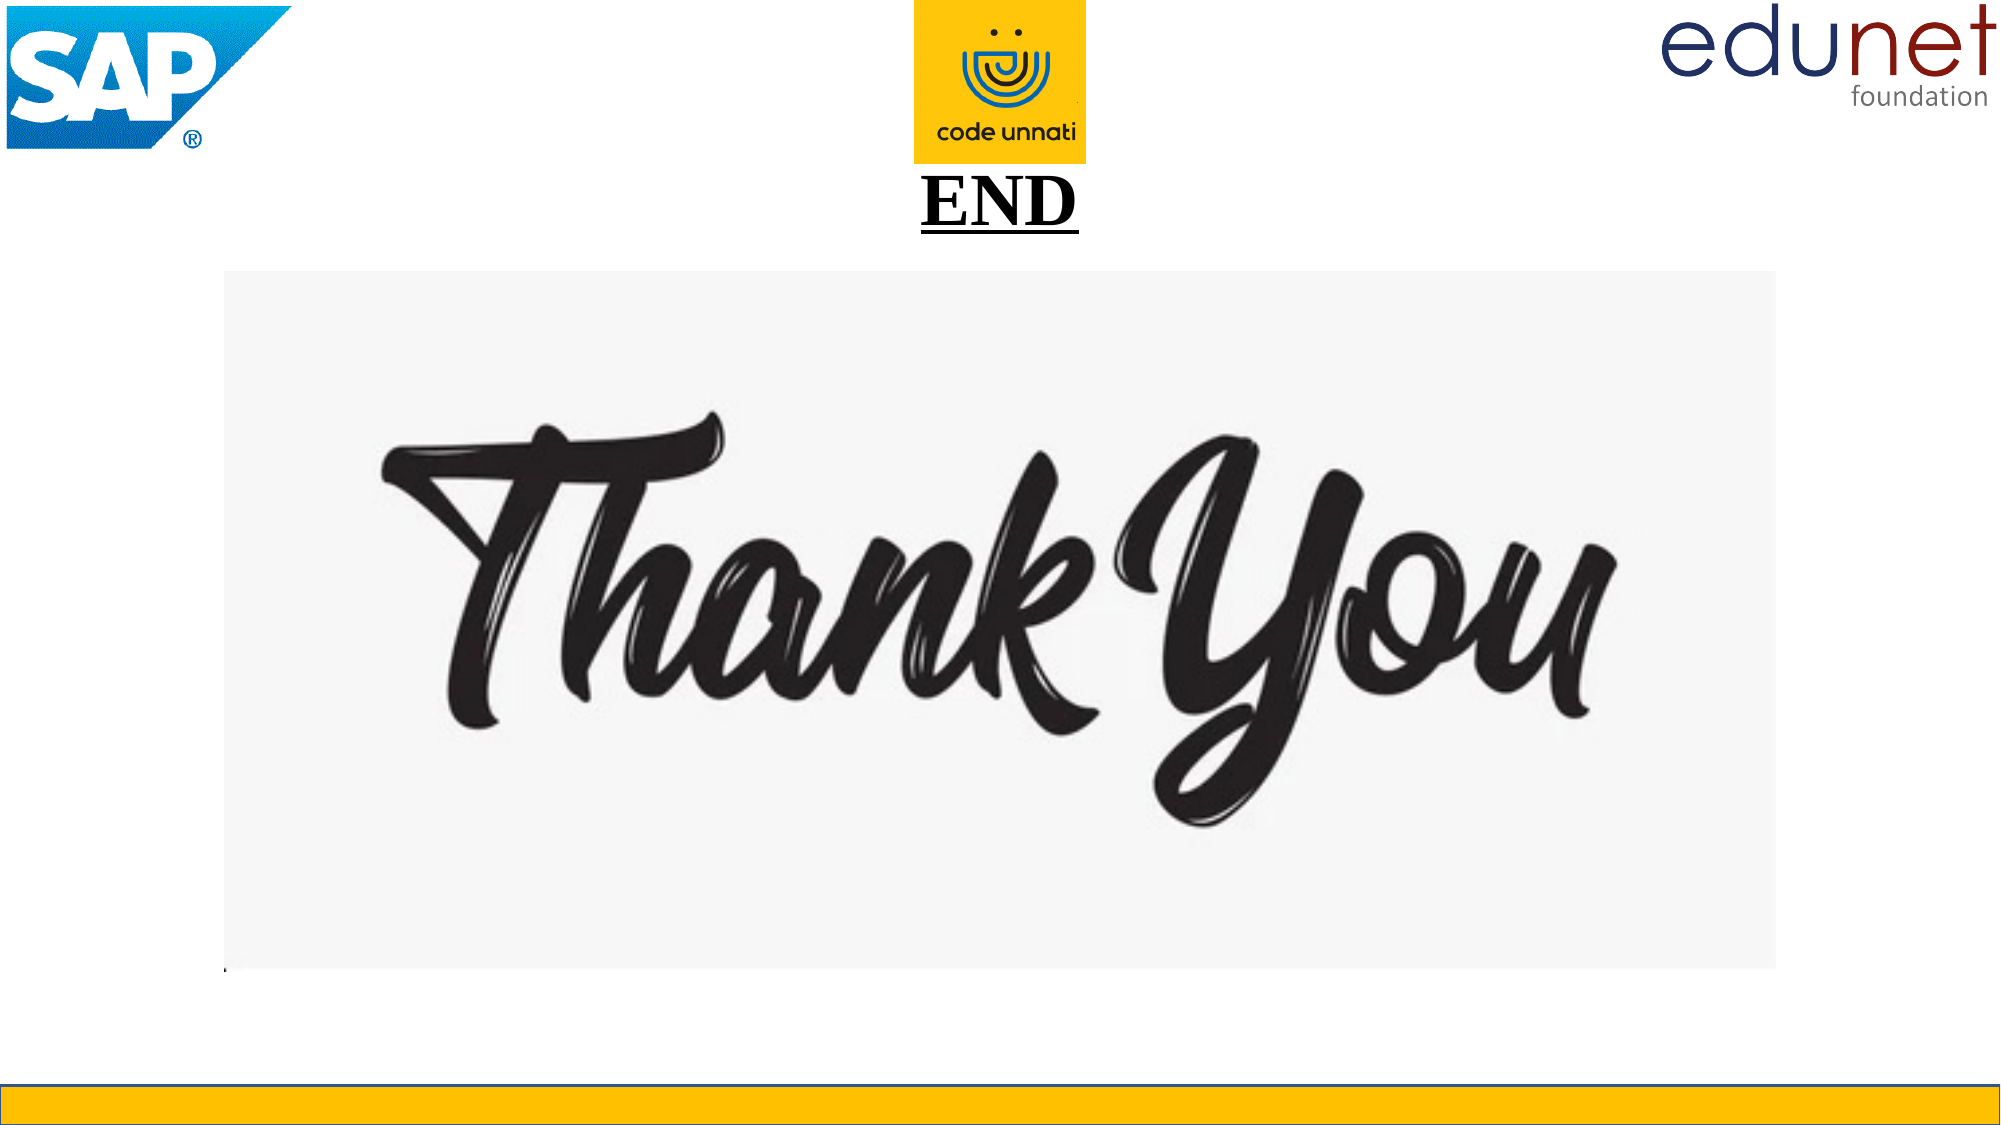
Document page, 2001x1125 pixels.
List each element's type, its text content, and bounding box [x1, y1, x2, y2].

picture [1654, 0, 2000, 113]
picture [914, 0, 1086, 153]
picture [0, 0, 339, 157]
title END [137, 153, 1863, 272]
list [224, 271, 1776, 972]
